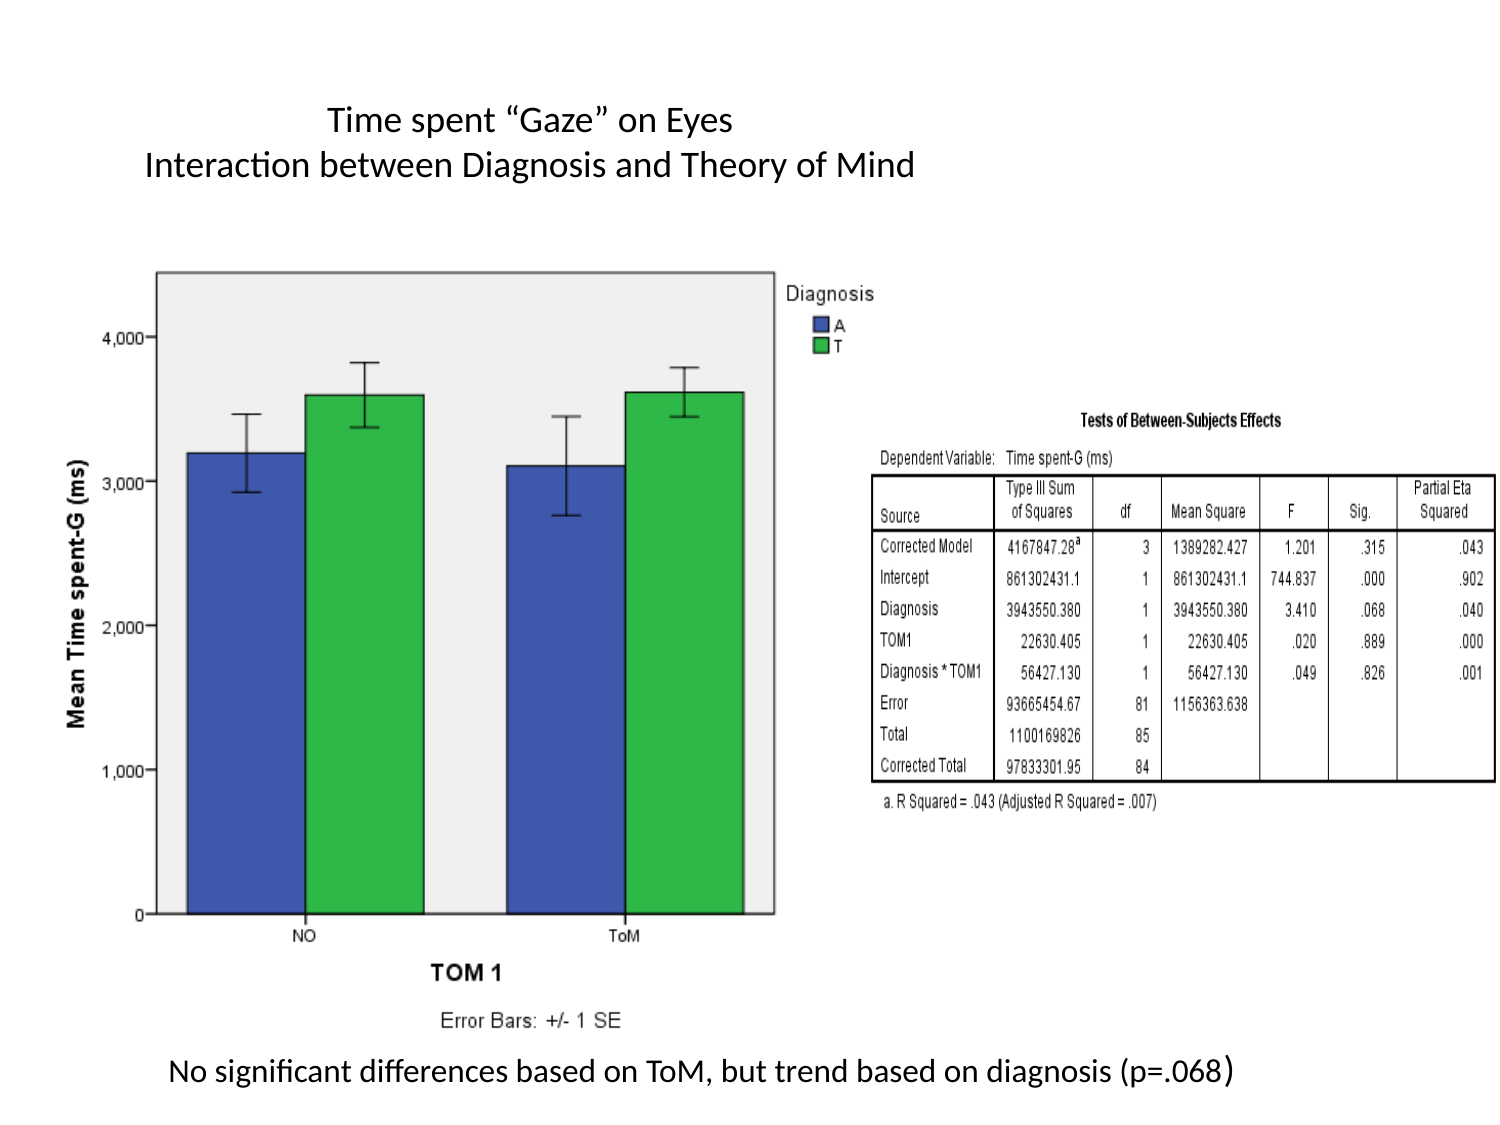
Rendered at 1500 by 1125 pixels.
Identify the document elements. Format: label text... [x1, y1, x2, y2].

text_box Time spent “Gaze” on Eyes Interaction between Diagnosis and Theory of Mind [129, 87, 932, 193]
text_box No significant differences based on ToM, but trend based on diagnosis (p=.068) [153, 1037, 1250, 1098]
picture [38, 262, 1500, 1051]
